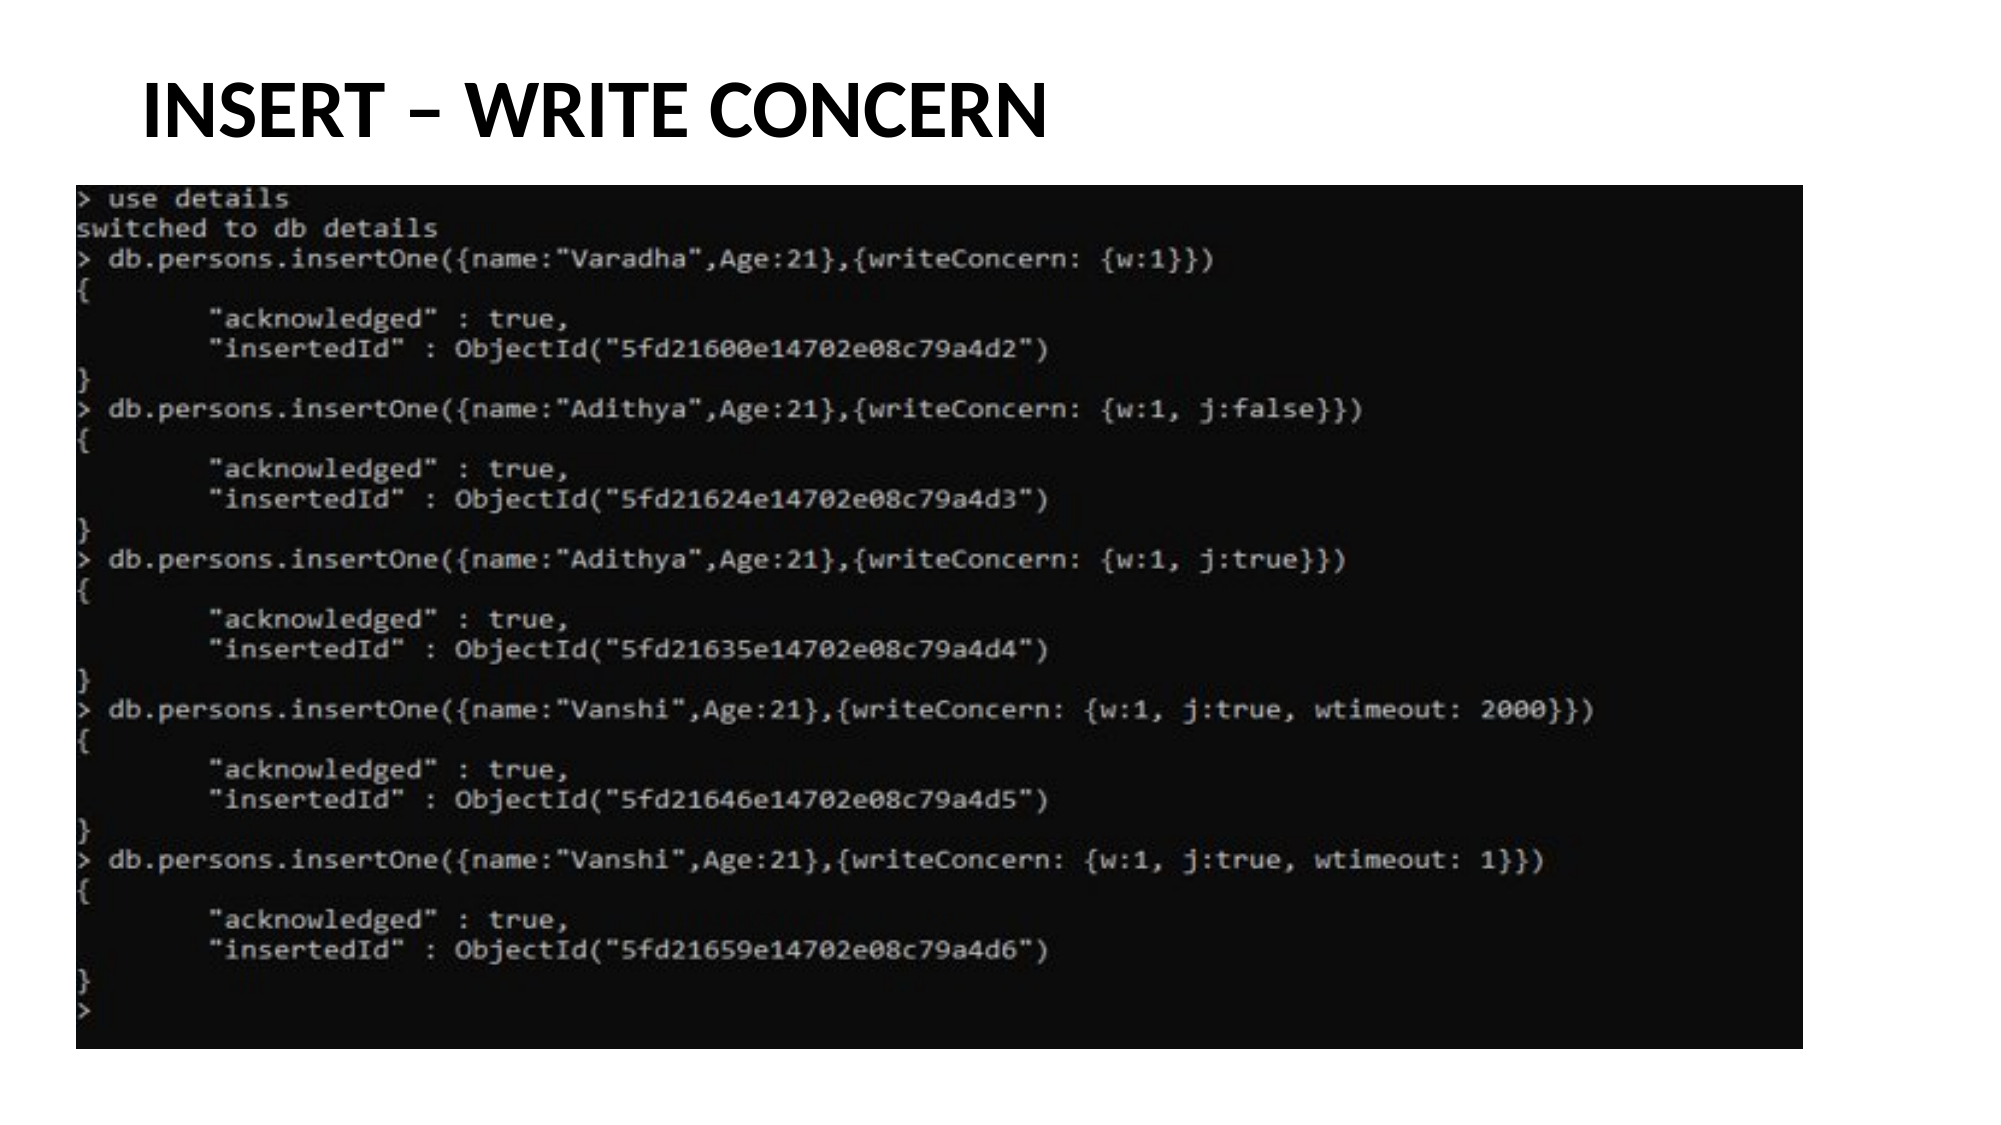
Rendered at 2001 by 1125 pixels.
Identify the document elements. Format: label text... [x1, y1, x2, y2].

picture [76, 185, 1803, 1049]
text_box INSERT – WRITE CONCERN [126, 46, 1341, 162]
